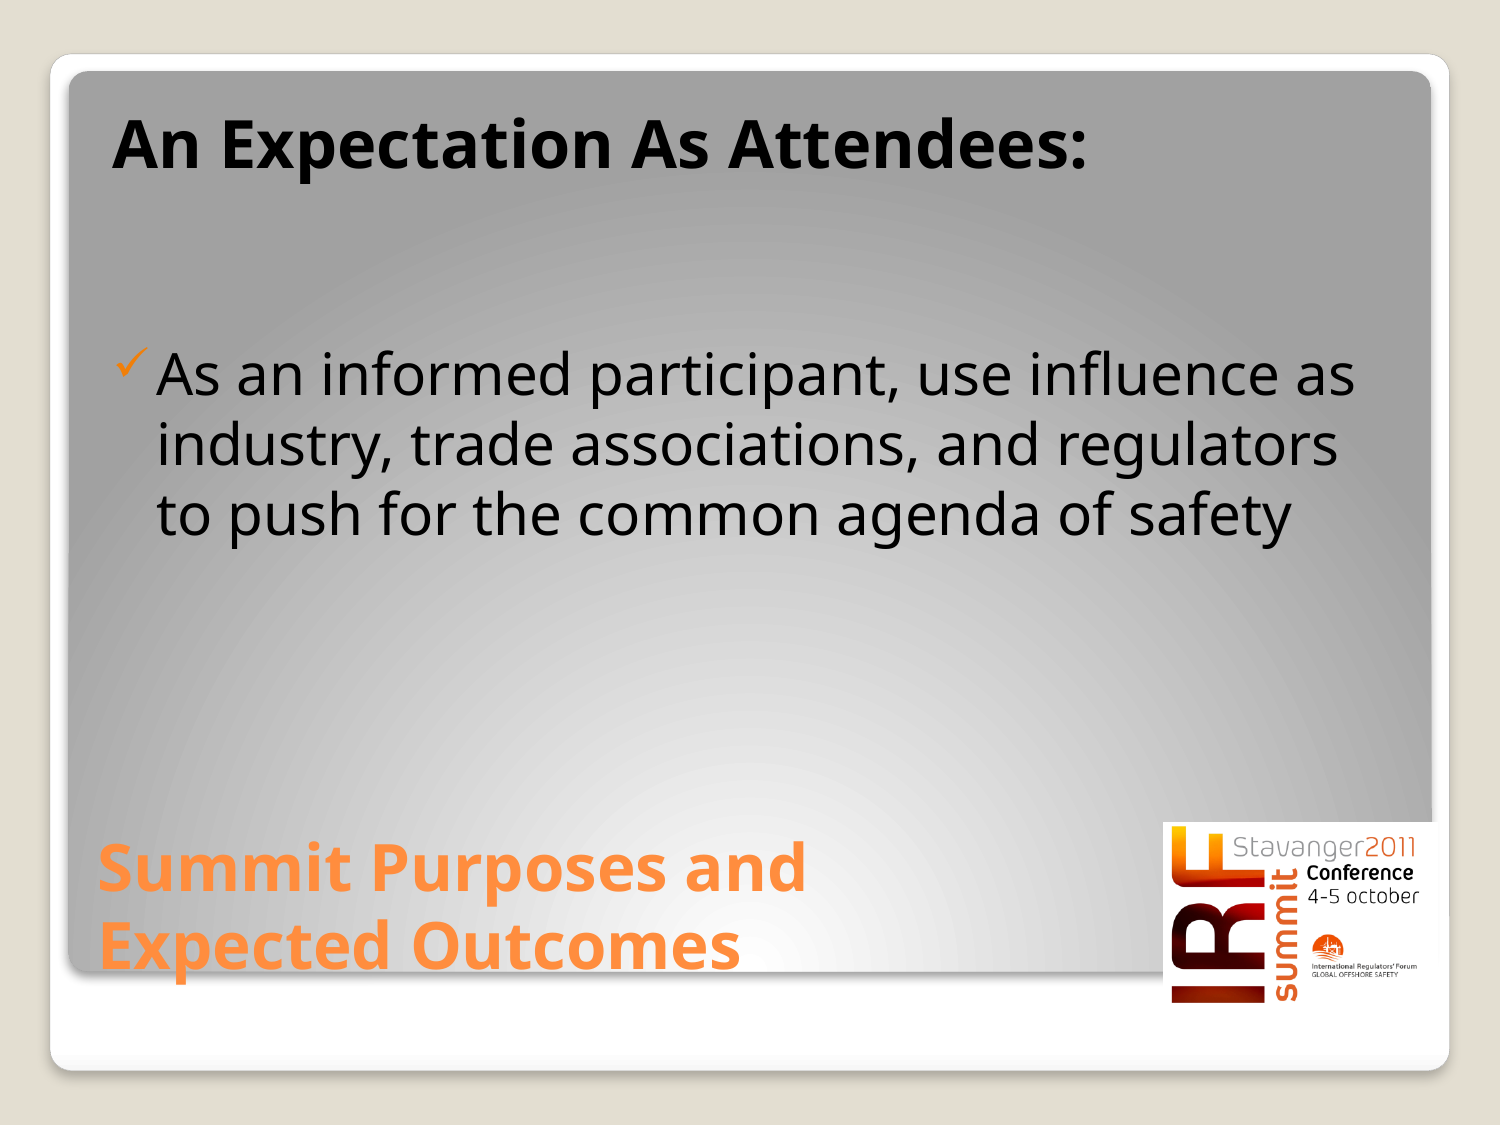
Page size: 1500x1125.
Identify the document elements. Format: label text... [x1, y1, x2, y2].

title Summit Purposes and Expected Outcomes [82, 823, 1161, 991]
picture [1163, 822, 1438, 1024]
list An Expectation As Attendees: As an informed participant, use influence as industry, trade associations, and regulators to push for the common agenda of safety [82, 86, 1426, 823]
